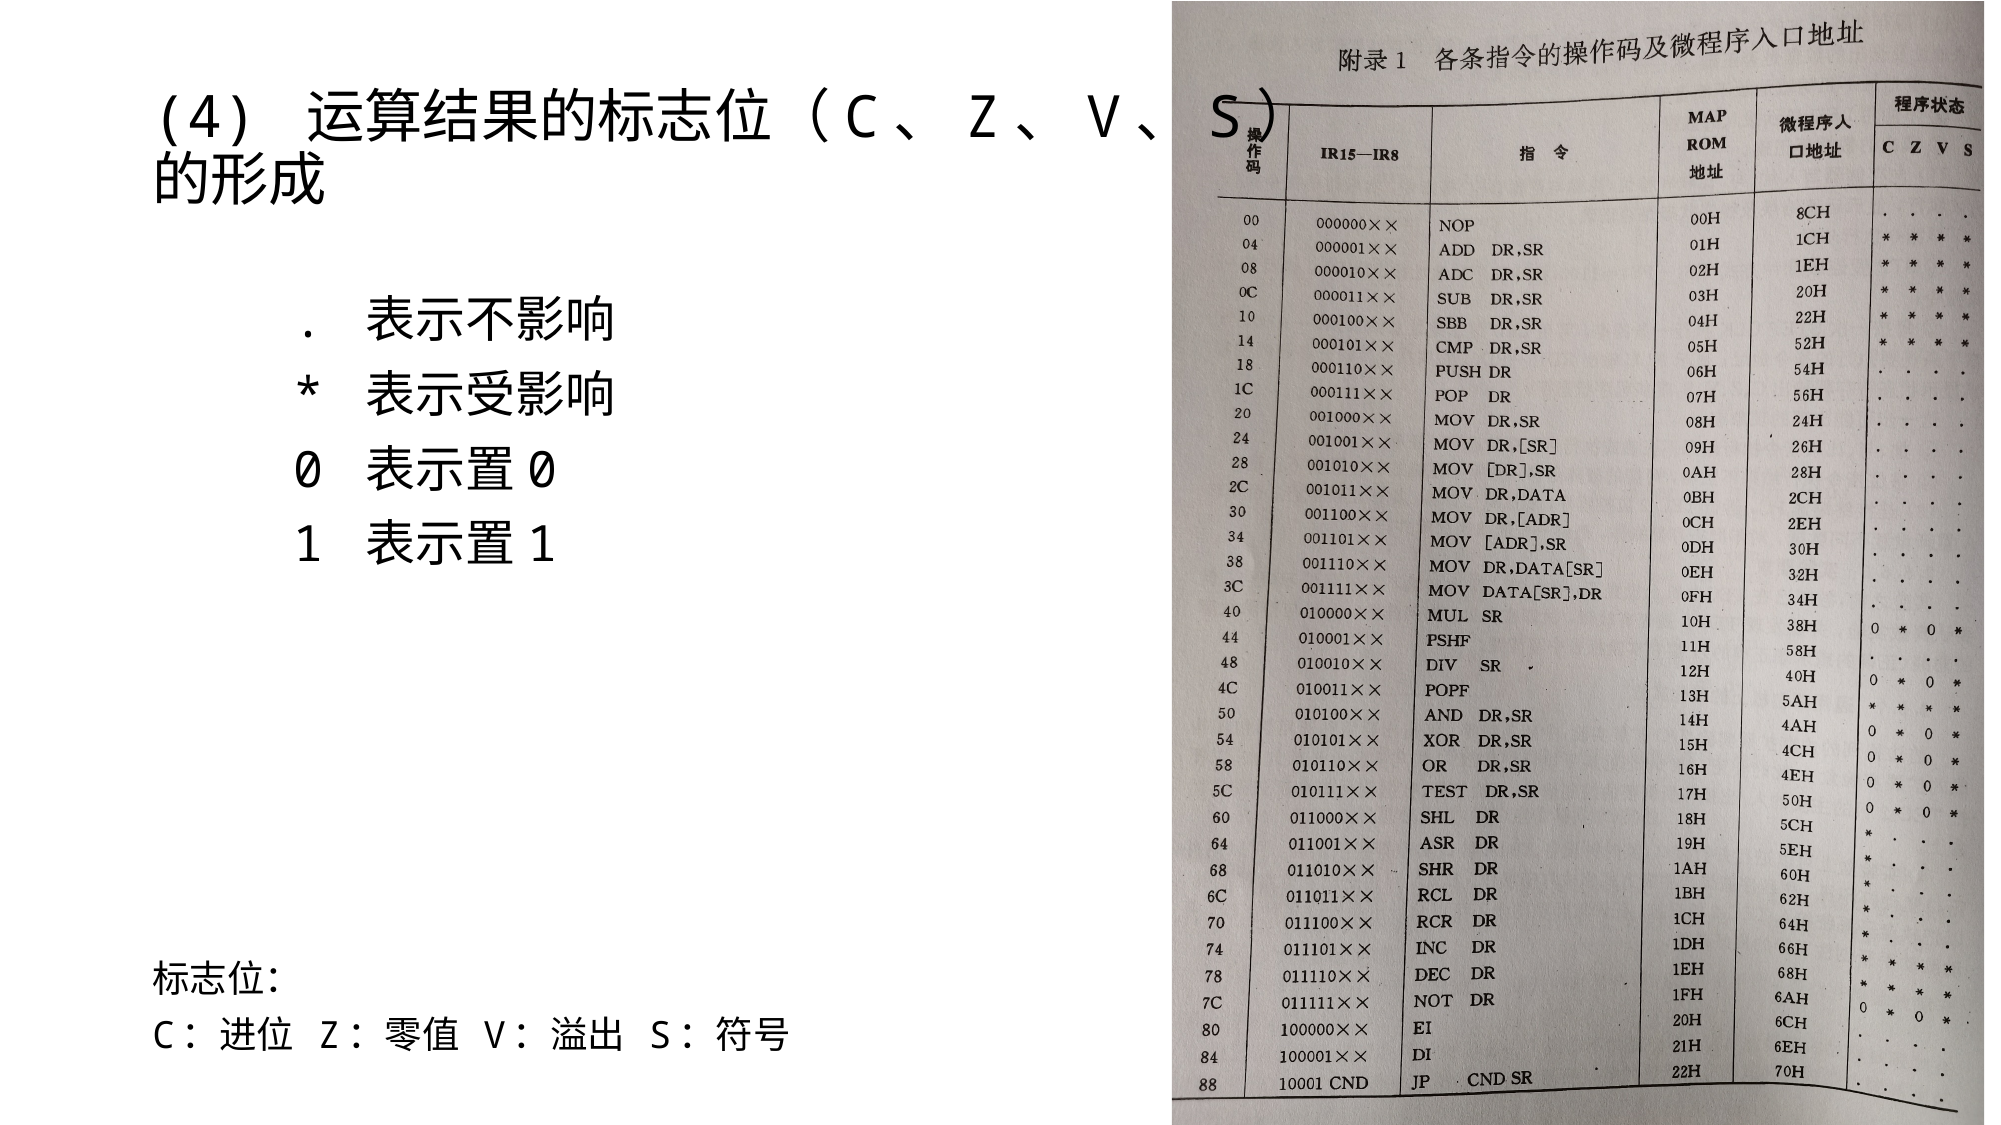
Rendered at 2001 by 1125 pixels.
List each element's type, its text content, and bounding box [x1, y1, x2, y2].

text_box 标志位： C：进位 Z：零值 V：溢出 S：符号 [137, 953, 1078, 1066]
title (4) 运算结果的标志位（C、Z、V、S） 的形成 [137, 59, 1171, 241]
list . 表示不影响 * 表示受影响 0 表示置0 1 表示置1 [160, 286, 698, 673]
picture [1171, 1, 1985, 1125]
